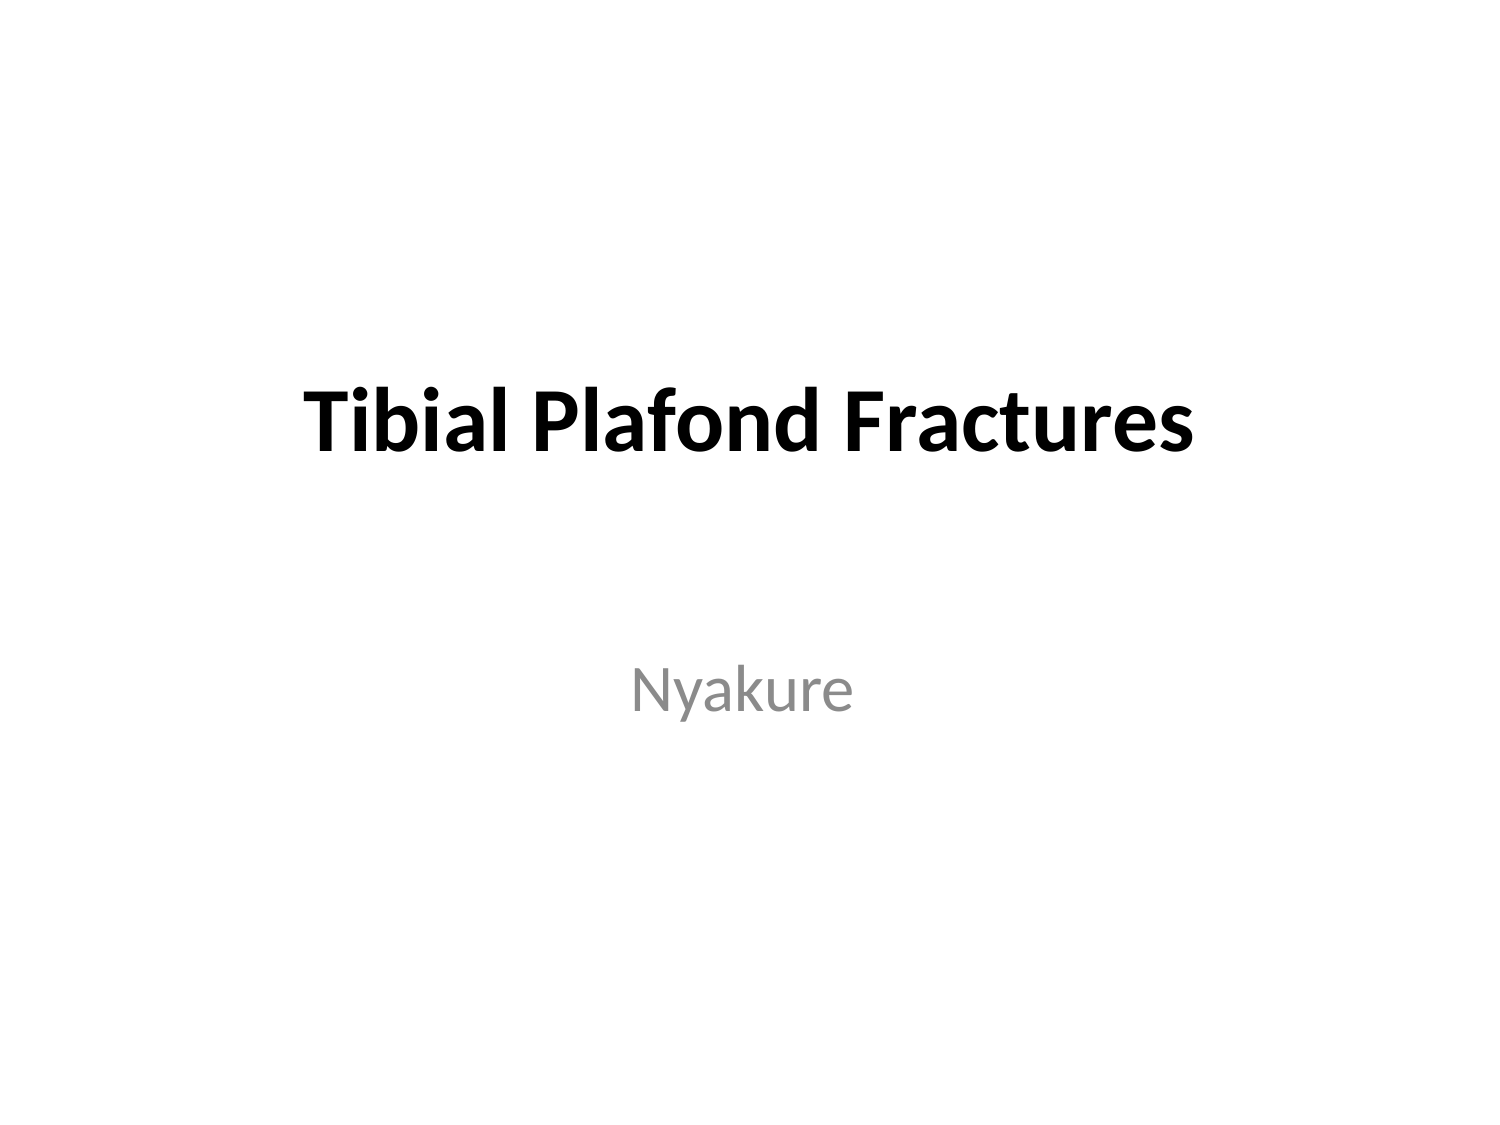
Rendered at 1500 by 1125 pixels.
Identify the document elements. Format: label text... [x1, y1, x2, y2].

subtitle Nyakure [225, 637, 1275, 925]
title Tibial Plafond Fractures [112, 349, 1388, 591]
